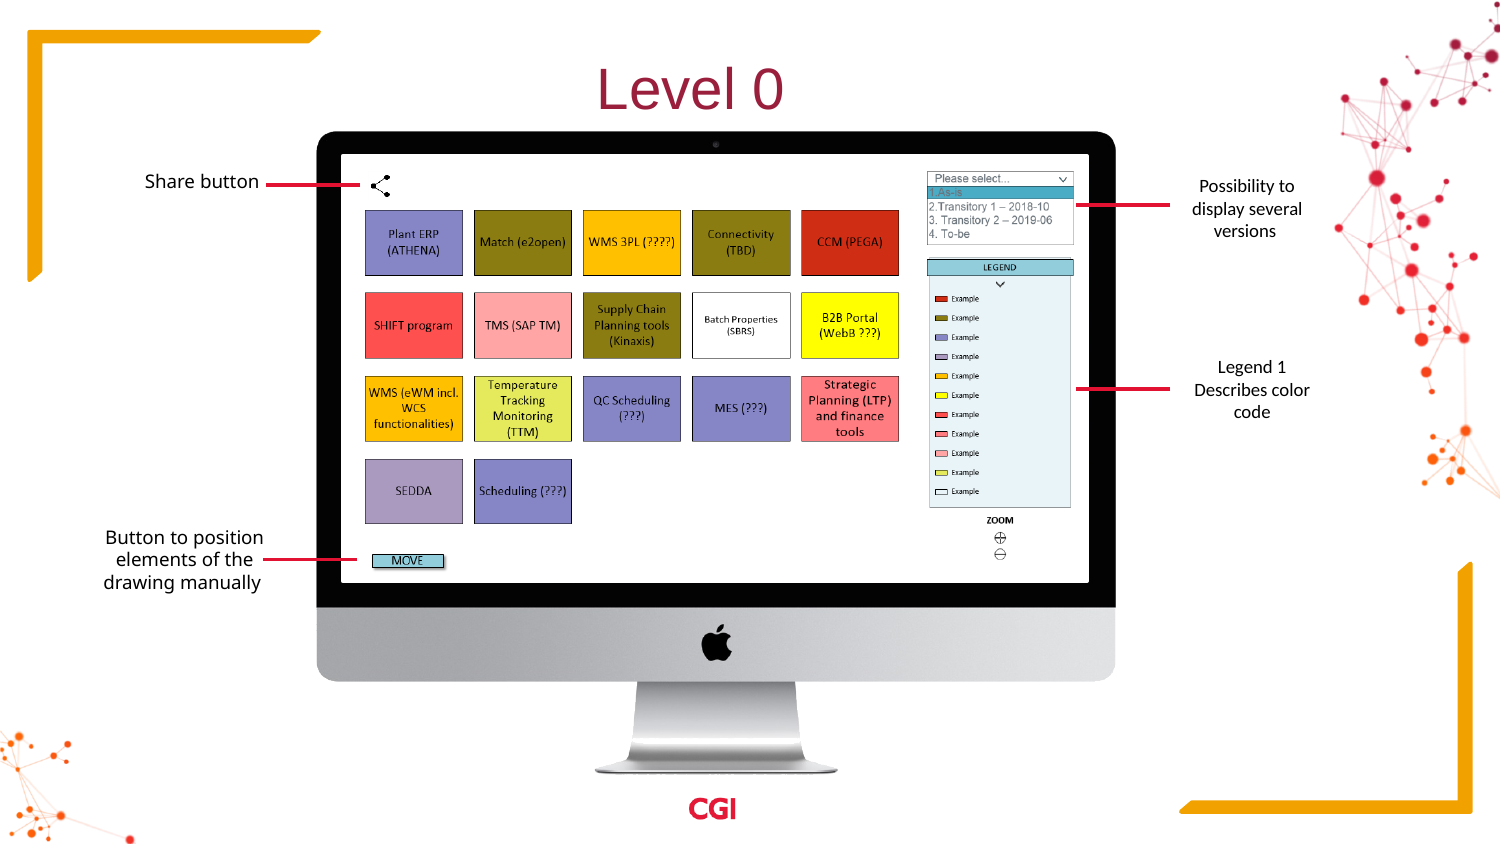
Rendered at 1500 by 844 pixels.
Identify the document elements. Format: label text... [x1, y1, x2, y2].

text_box Button to position elements of the drawing manually [88, 518, 223, 601]
picture [1235, 0, 1500, 512]
text_box Possibility to display several versions [1207, 166, 1323, 249]
picture [228, 114, 1202, 829]
text_box Legend 1 Describes color code [1207, 347, 1328, 430]
picture [0, 705, 136, 844]
text_box Share button [126, 161, 223, 200]
text_box Level 0 [41, 43, 1341, 129]
